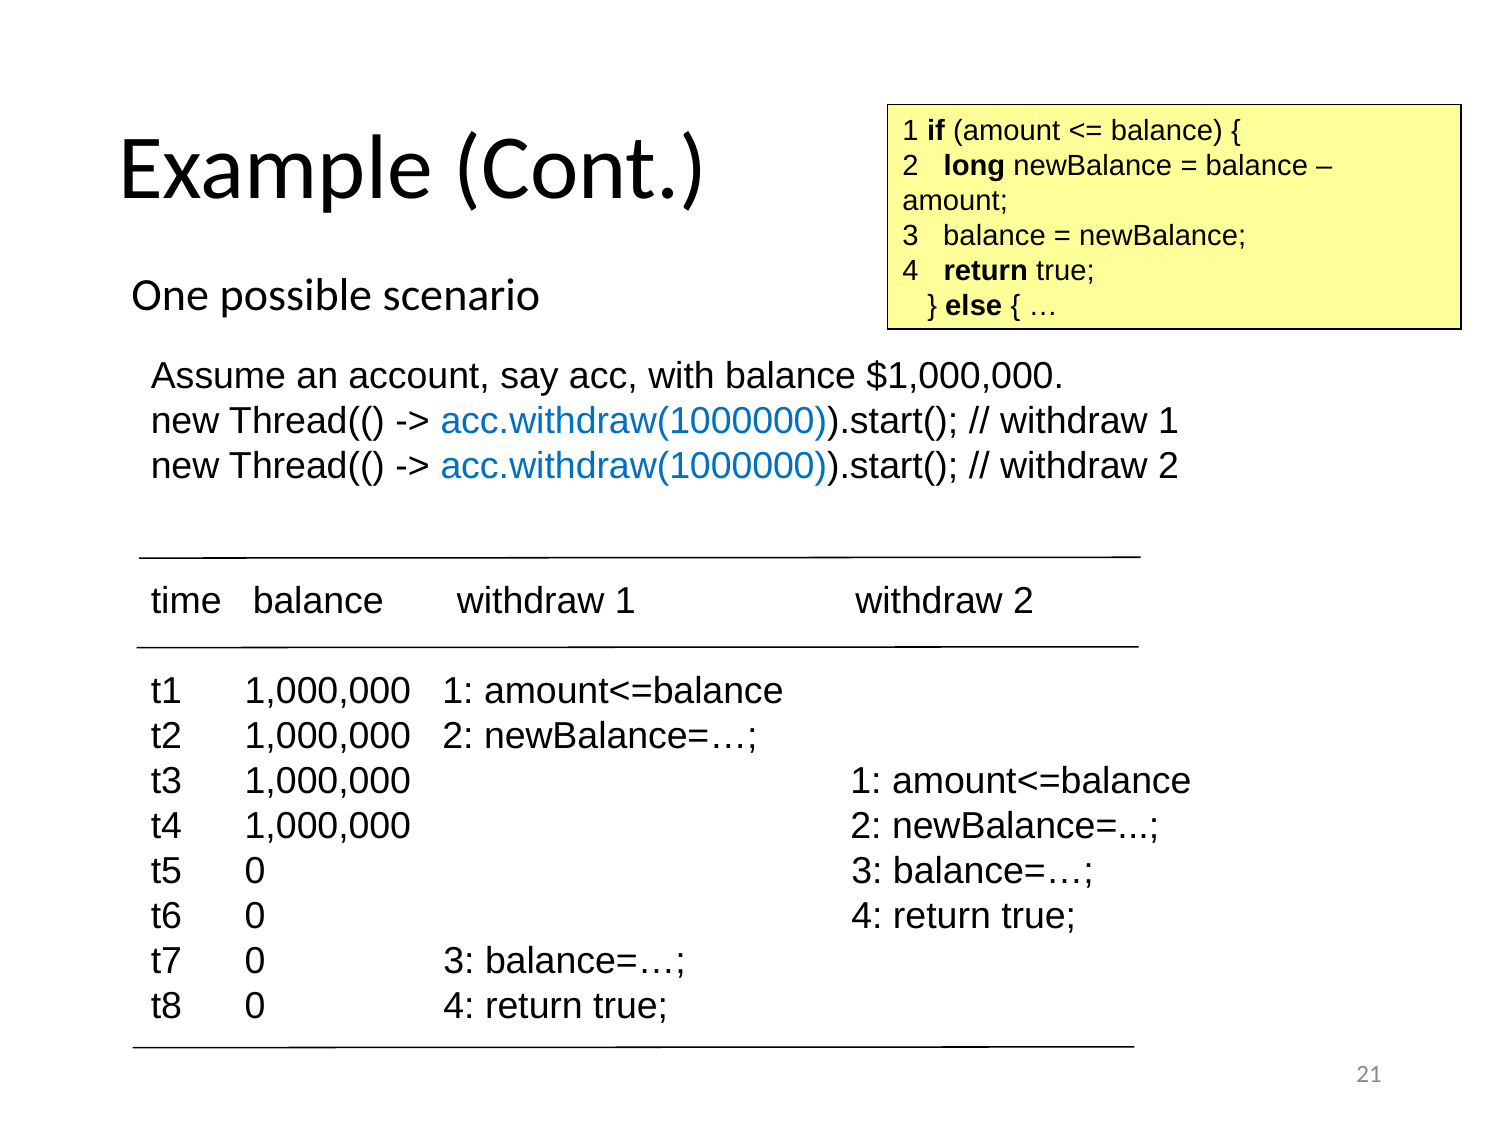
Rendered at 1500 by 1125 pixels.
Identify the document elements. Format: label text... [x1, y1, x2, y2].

text_box 1 if (amount <= balance) { 2 long newBalance = balance – amount; 3 balance = newBalance; 4 return true; } else { … [887, 104, 1462, 329]
text_box Assume an account, say acc, with balance $1,000,000. new Thread(() -> acc.withdraw(1000000)).start(); // withdraw 1 new Thread(() -> acc.withdraw(1000000)).start(); // withdraw 2 time balance withdraw 1 withdraw 2 t1 1,000,000 1: amount<=balance t2 1,000,000 2: newBalance=…; t3 1,000,000 1: amount<=balance t4 1,000,000 2: newBalance=...; t5 0 3: balance=…; t6 0 4: return true; t7 0 3: balance=…; t8 0 4: return true; [136, 343, 1371, 1034]
list One possible scenario [116, 263, 887, 328]
slide_number 21 [1059, 1042, 1397, 1103]
title Example (Cont.) [103, 59, 1397, 278]
